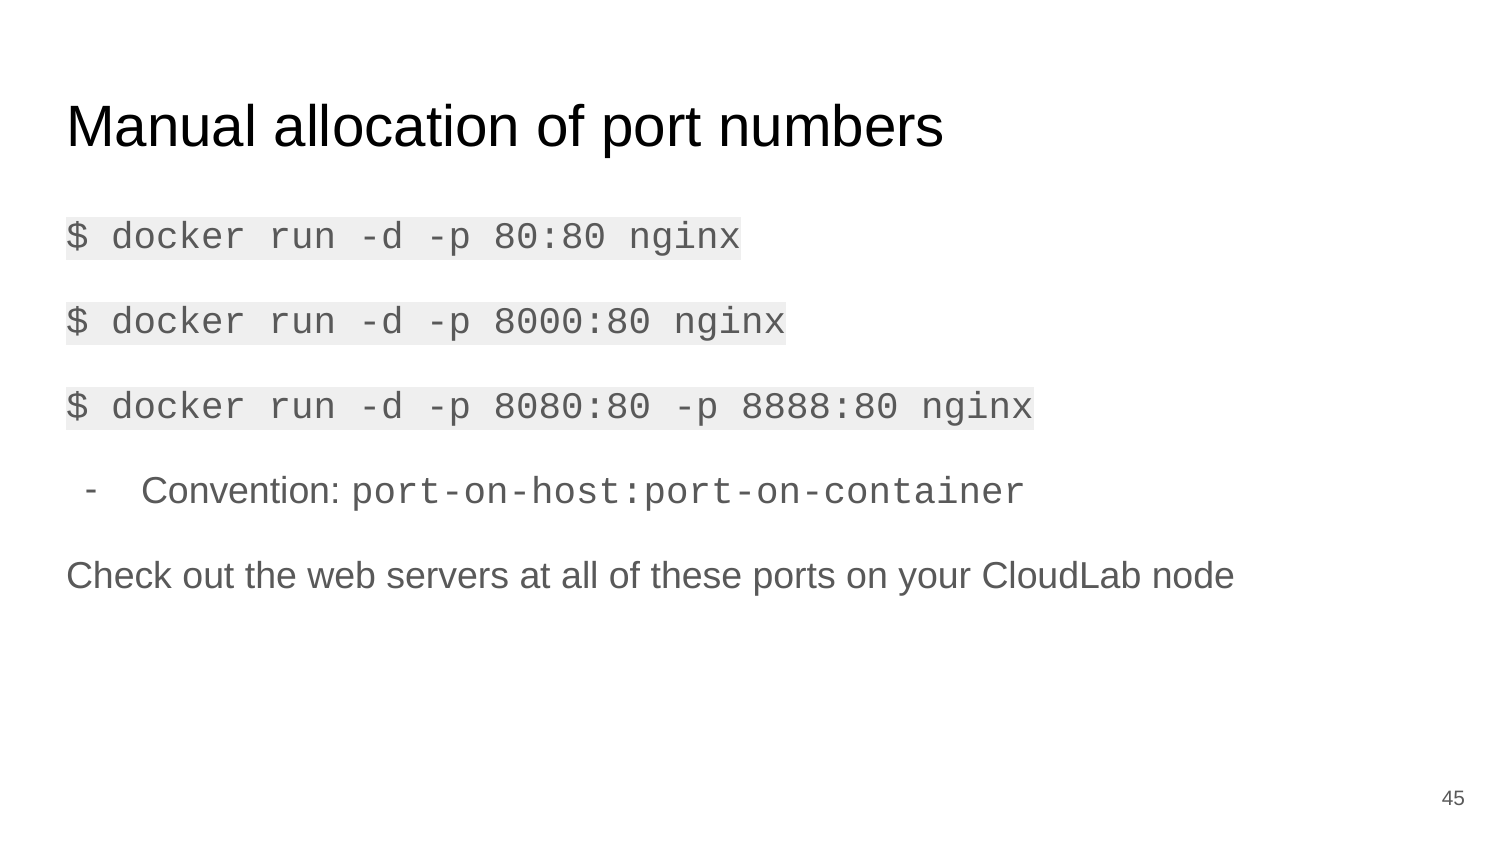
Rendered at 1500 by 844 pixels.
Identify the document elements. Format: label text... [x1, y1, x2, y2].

title Manual allocation of port numbers [51, 72, 1449, 167]
list $ docker run -d -p 80:80 nginx $ docker run -d -p 8000:80 nginx $ docker run -d -p 8080:80 -p 8888:80 nginx Convention: port-on-host:port-on-container Check out the web servers at all of these ports on your CloudLab node [51, 189, 1449, 750]
slide_number ‹#› [1389, 764, 1480, 830]
